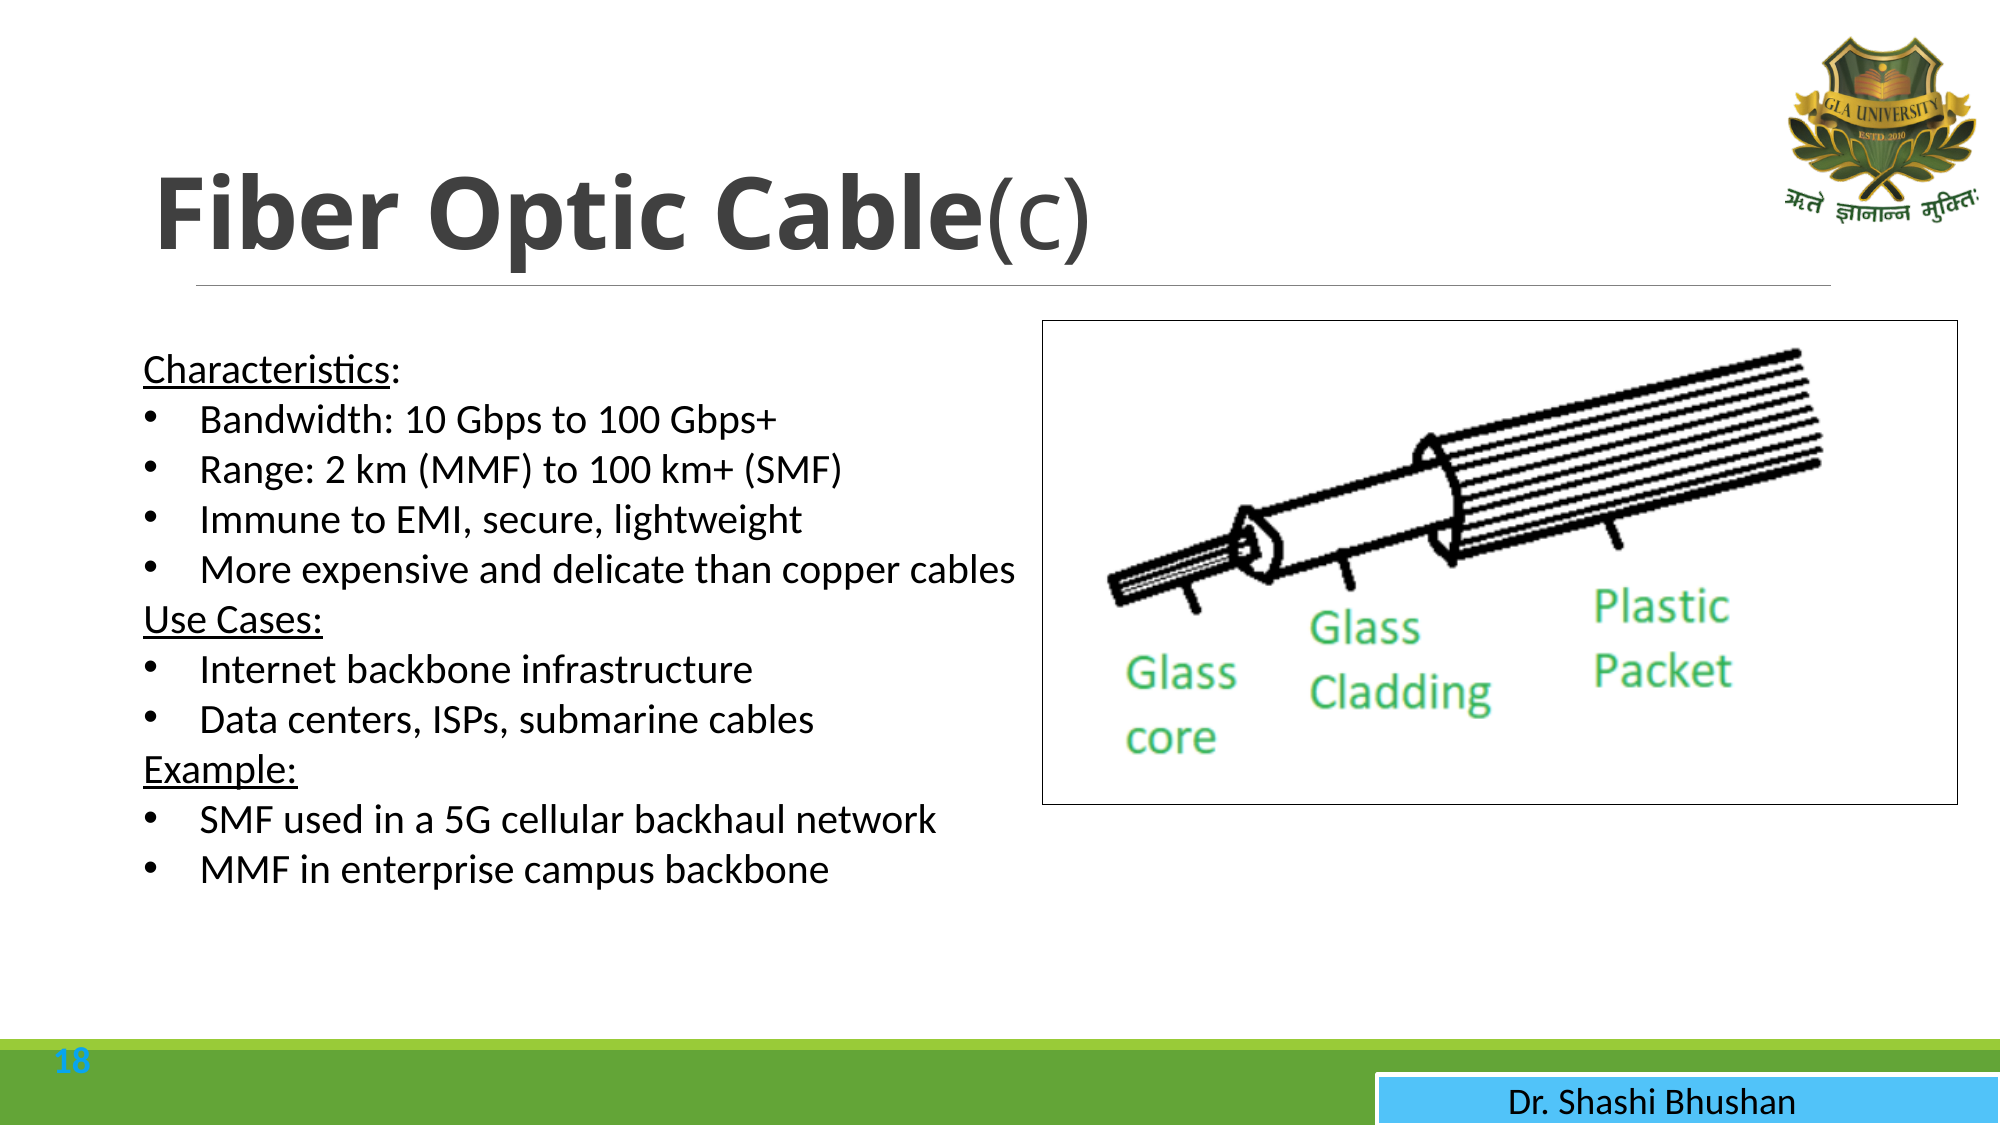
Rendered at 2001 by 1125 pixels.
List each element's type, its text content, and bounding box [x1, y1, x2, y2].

picture [1041, 319, 1959, 806]
text_box Dr. Shashi Bhushan [1377, 1069, 1929, 1125]
text_box Characteristics: Bandwidth: 10 Gbps to 100 Gbps+ Range: 2 km (MMF) to 100 km+ (SMF) Immune to EMI, secure, lightweight More expensive and delicate than copper cables Use Cases: Internet backbone infrastructure Data centers, ISPs, submarine cables Example: SMF used in a 5G cellular backhaul network MMF in enterprise campus backbone [128, 334, 1879, 899]
text_box [1929, 1072, 2000, 1125]
text_box 18 [30, 1019, 113, 1097]
picture [1784, 35, 1979, 224]
title Fiber Optic Cable(c) [137, 59, 1754, 278]
